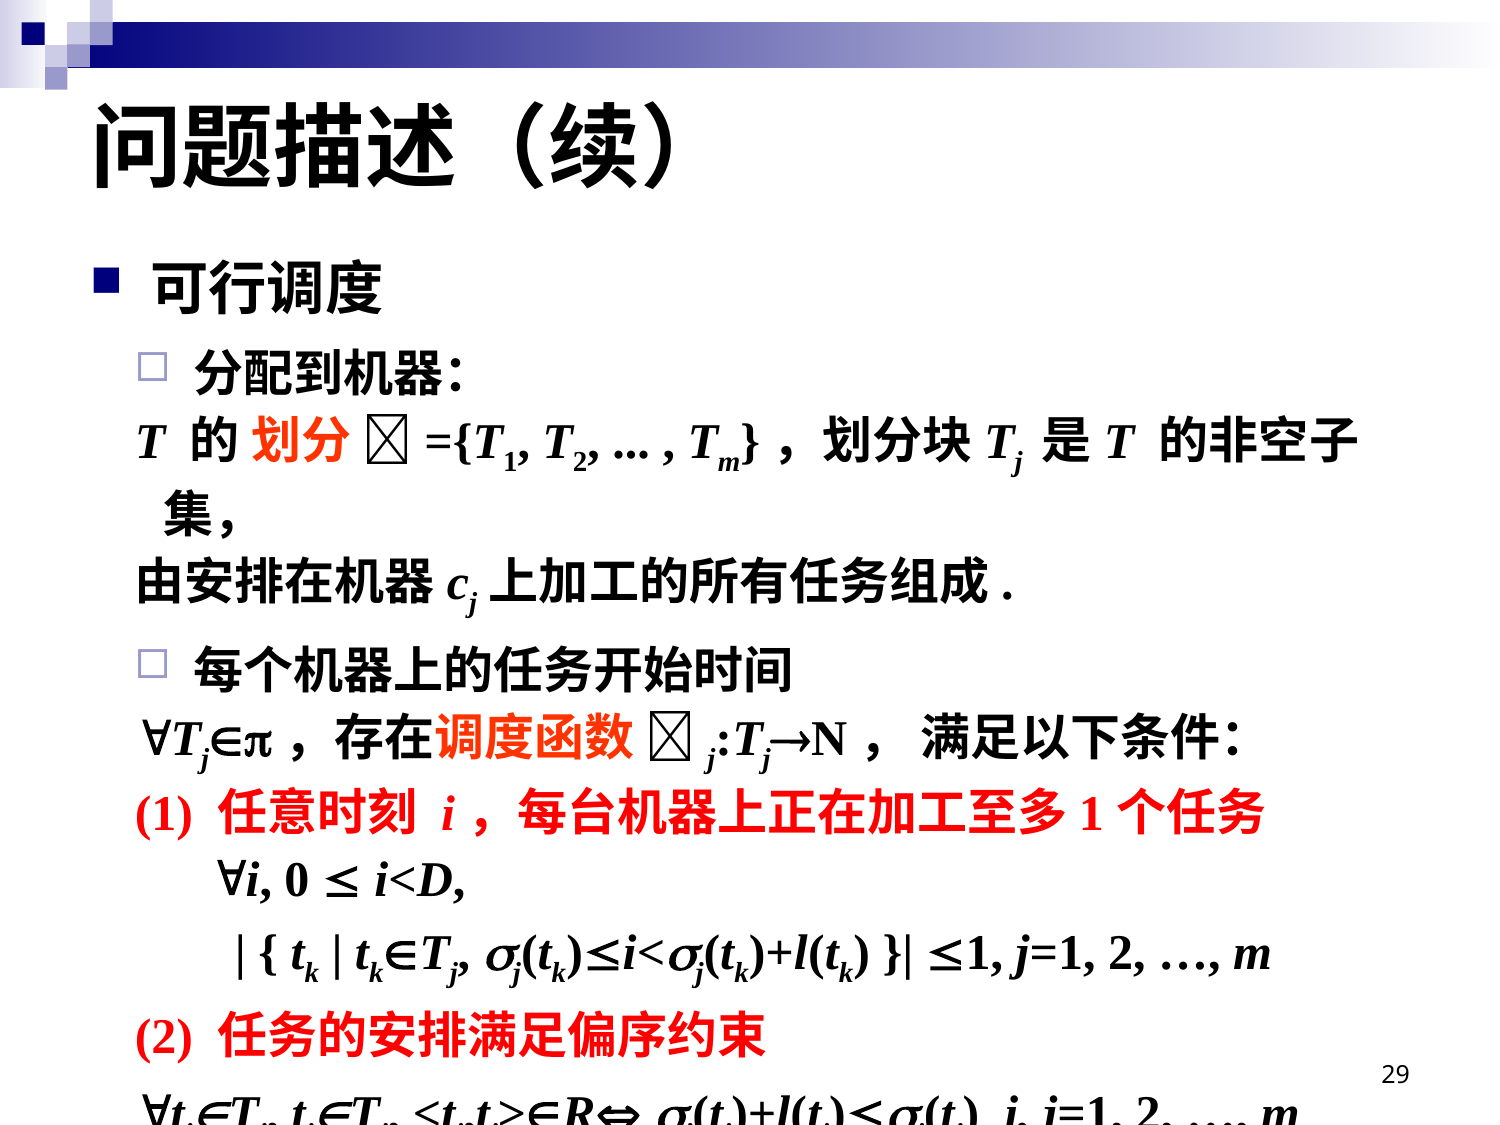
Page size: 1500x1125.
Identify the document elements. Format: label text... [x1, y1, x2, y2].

list 可行调度 分配到机器： T 的 划分 ={T1, T2, ... , Tm}，划分块Tj 是T 的非空子集， 由安排在机器cj上加工的所有任务组成. 每个机器上的任务开始时间 Tj，存在调度函数 j:TjN， 满足以下条件： (1) 任意时刻 i，每台机器上正在加工至多1个任务 i, 0  i<D, | { tk | tkTj, j(tk)i<j(tk)+l(tk) }| 1, j=1, 2, …, m (2) 任务的安排满足偏序约束 tiTi, tjTj, <ti,tj>R i(ti)+l(ti)j(tj) i, j=1, 2, …, m [75, 243, 1412, 1059]
slide_number 29 [1074, 1024, 1426, 1101]
title 问题描述（续） [75, 31, 1425, 256]
